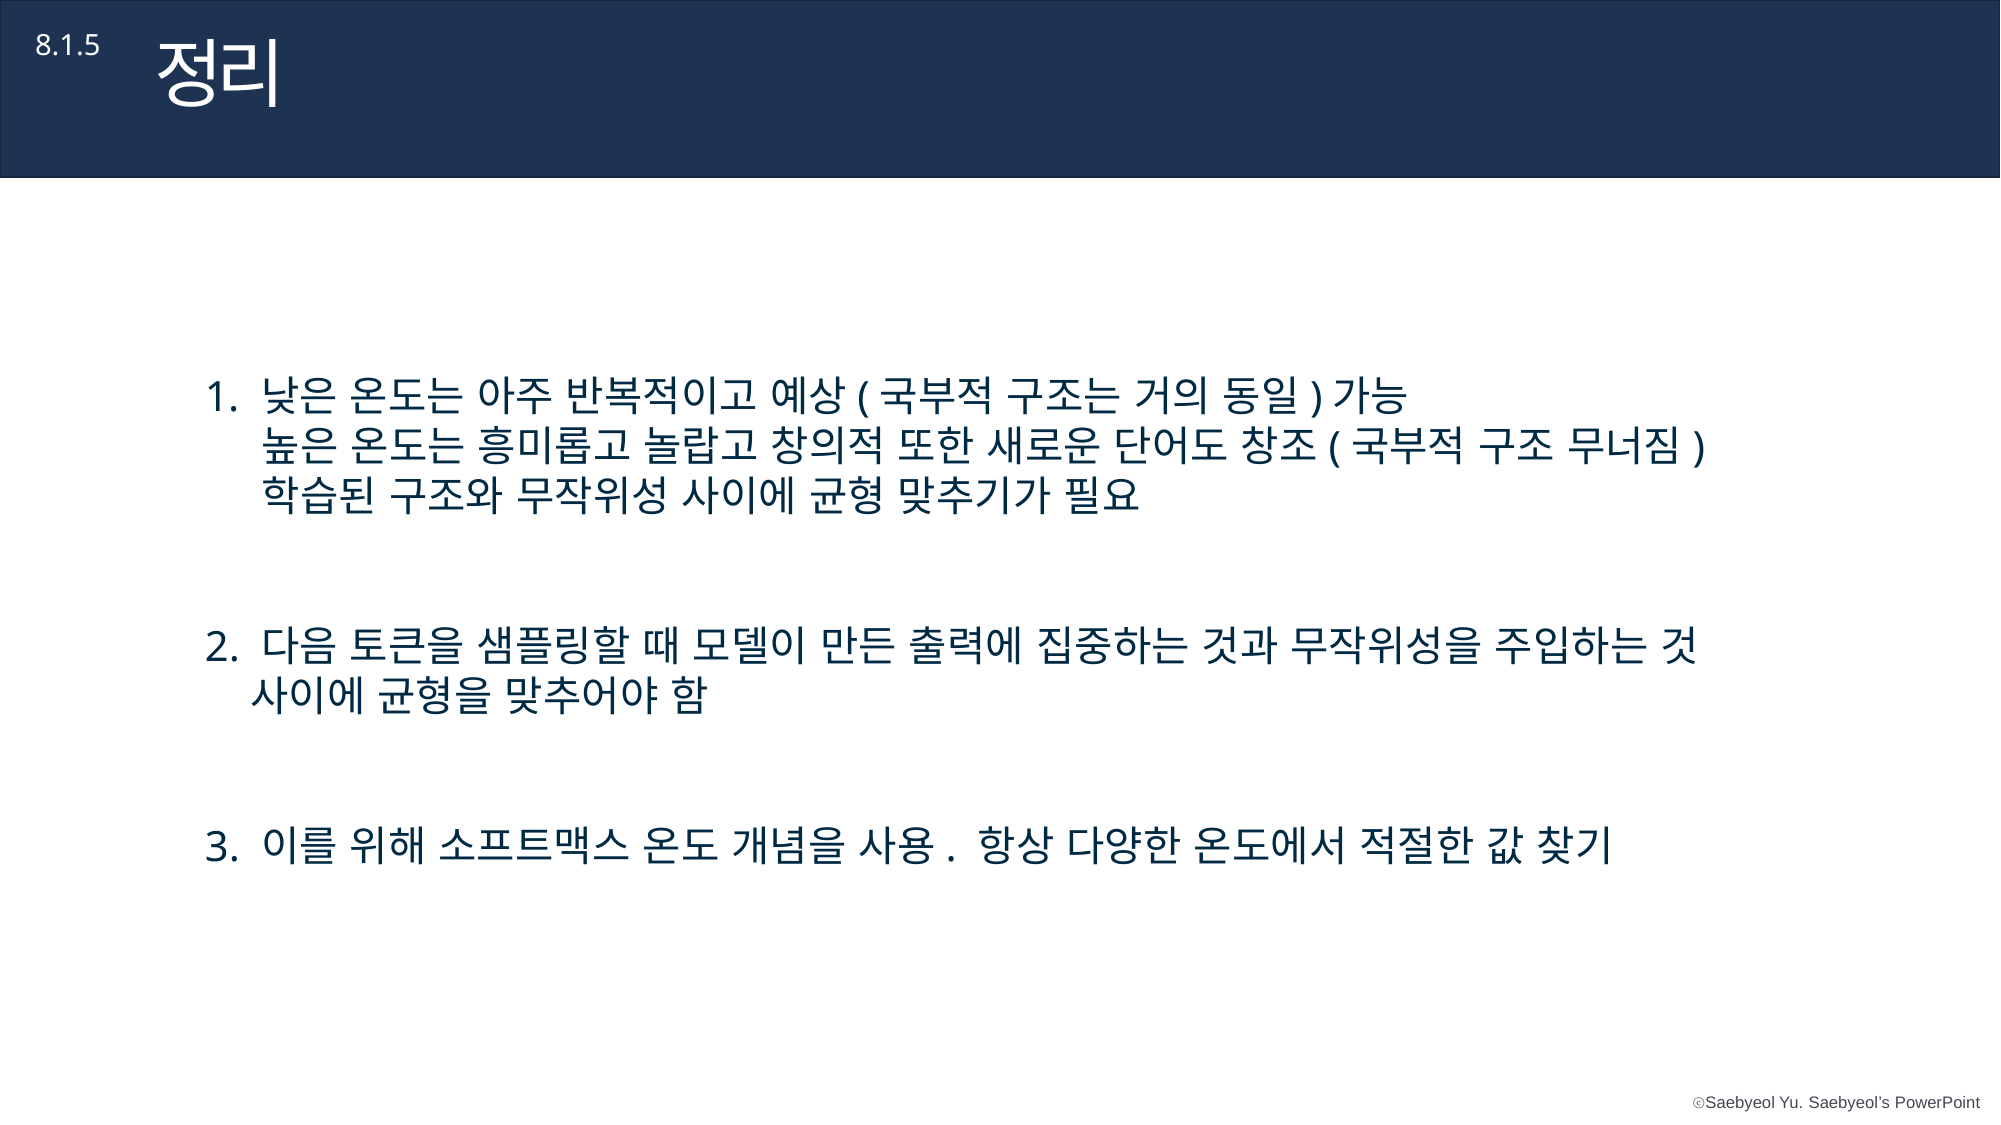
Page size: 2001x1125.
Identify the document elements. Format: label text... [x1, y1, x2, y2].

text_box [0, 0, 2000, 178]
text_box 낮은 온도는 아주 반복적이고 예상(국부적 구조는 거의 동일)가능 높은 온도는 흥미롭고 놀랍고 창의적 또한 새로운 단어도 창조(국부적 구조 무너짐) 학습된 구조와 무작위성 사이에 균형 맞추기가 필요 2. 다음 토큰을 샘플링할 때 모델이 만든 출력에 집중하는 것과 무작위성을 주입하는 것 사이에 균형을 맞추어야 함 3. 이를 위해 소프트맥스 온도 개념을 사용. 항상 다양한 온도에서 적절한 값 찾기 [190, 362, 1859, 877]
text_box 8.1.5 [20, 19, 116, 69]
text_box 정리 [139, 19, 301, 124]
